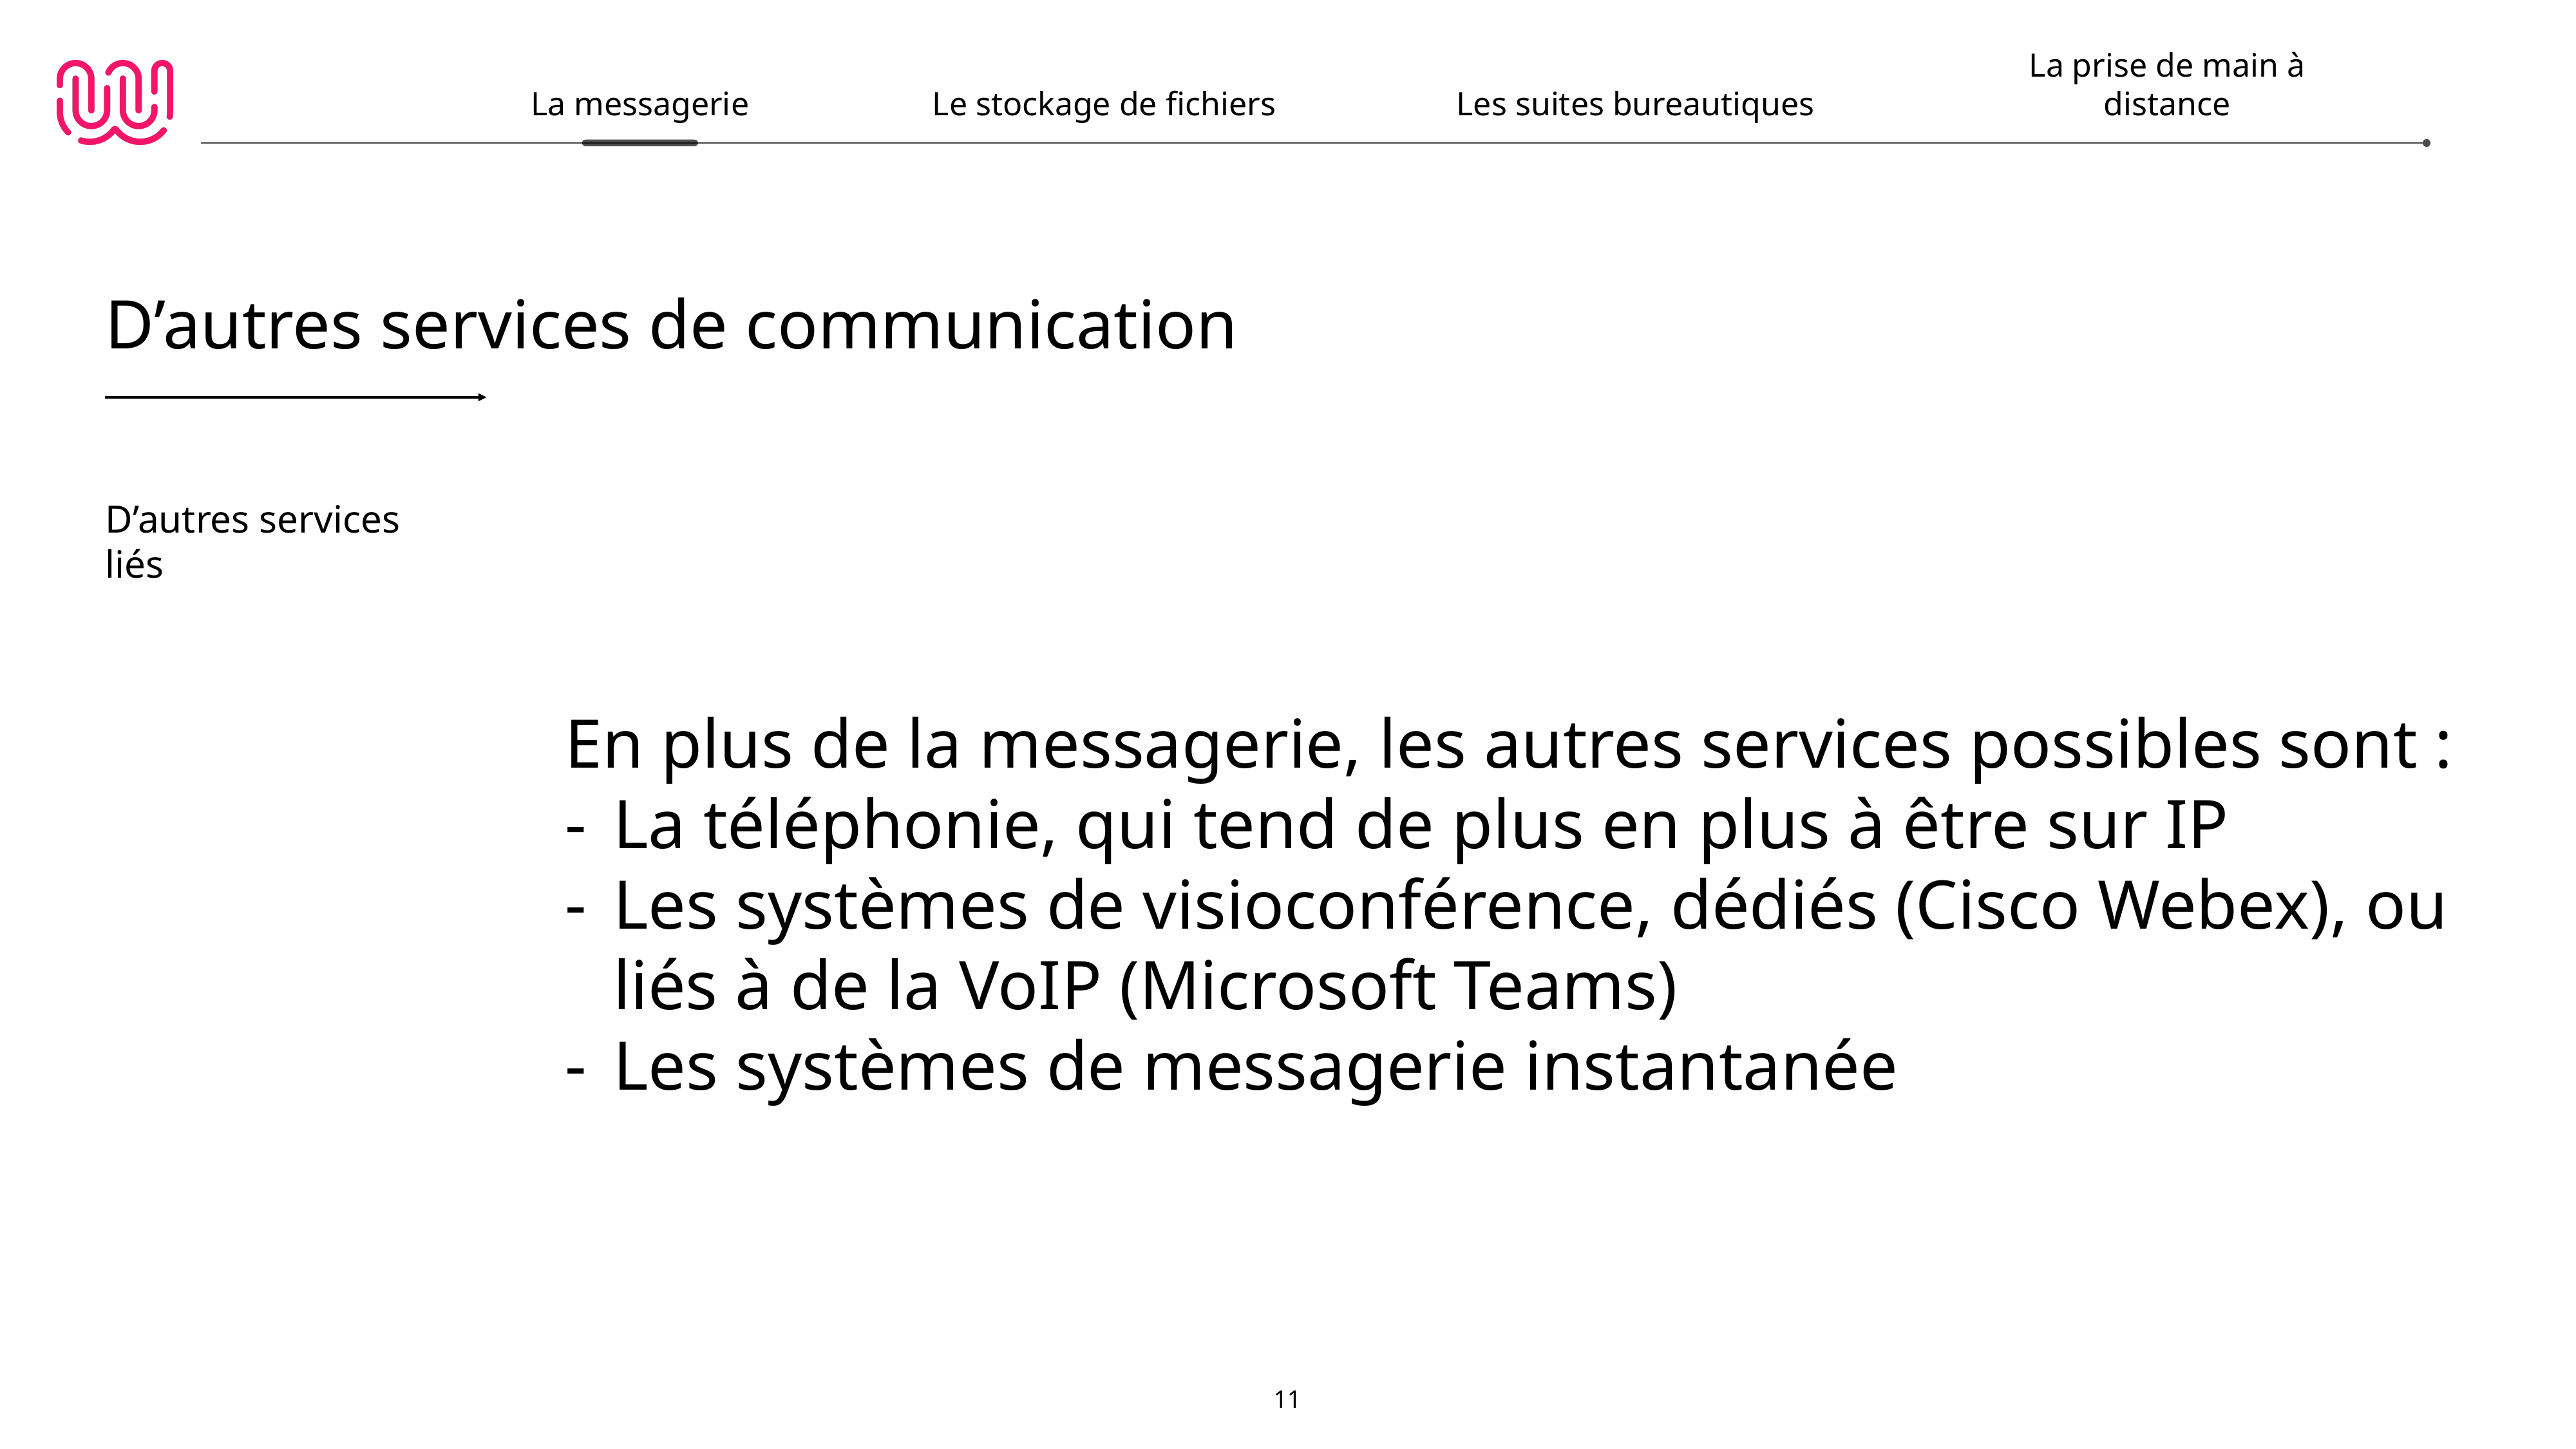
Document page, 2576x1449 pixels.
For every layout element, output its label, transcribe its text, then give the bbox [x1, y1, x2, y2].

picture [57, 60, 173, 146]
text_box Le stockage de fichiers [902, 78, 1307, 128]
text_box La messagerie [437, 77, 843, 128]
text_box [582, 144, 698, 147]
text_box D’autres services liés [100, 489, 471, 591]
text_box En plus de la messagerie, les autres services possibles sont : La téléphonie, qui tend de plus en plus à être sur IP Les systèmes de visioconférence, dédiés (Cisco Webex), ou liés à de la VoIP (Microsoft Teams) Les systèmes de messagerie instantanée [555, 410, 2513, 1395]
text_box La prise de main à distance [1964, 39, 2370, 128]
slide_number ‹#› [1267, 571, 1307, 1423]
text_box Les suites bureautiques [1433, 78, 1839, 128]
text_box [582, 139, 698, 142]
text_box D’autres services de communication [100, 276, 1426, 368]
